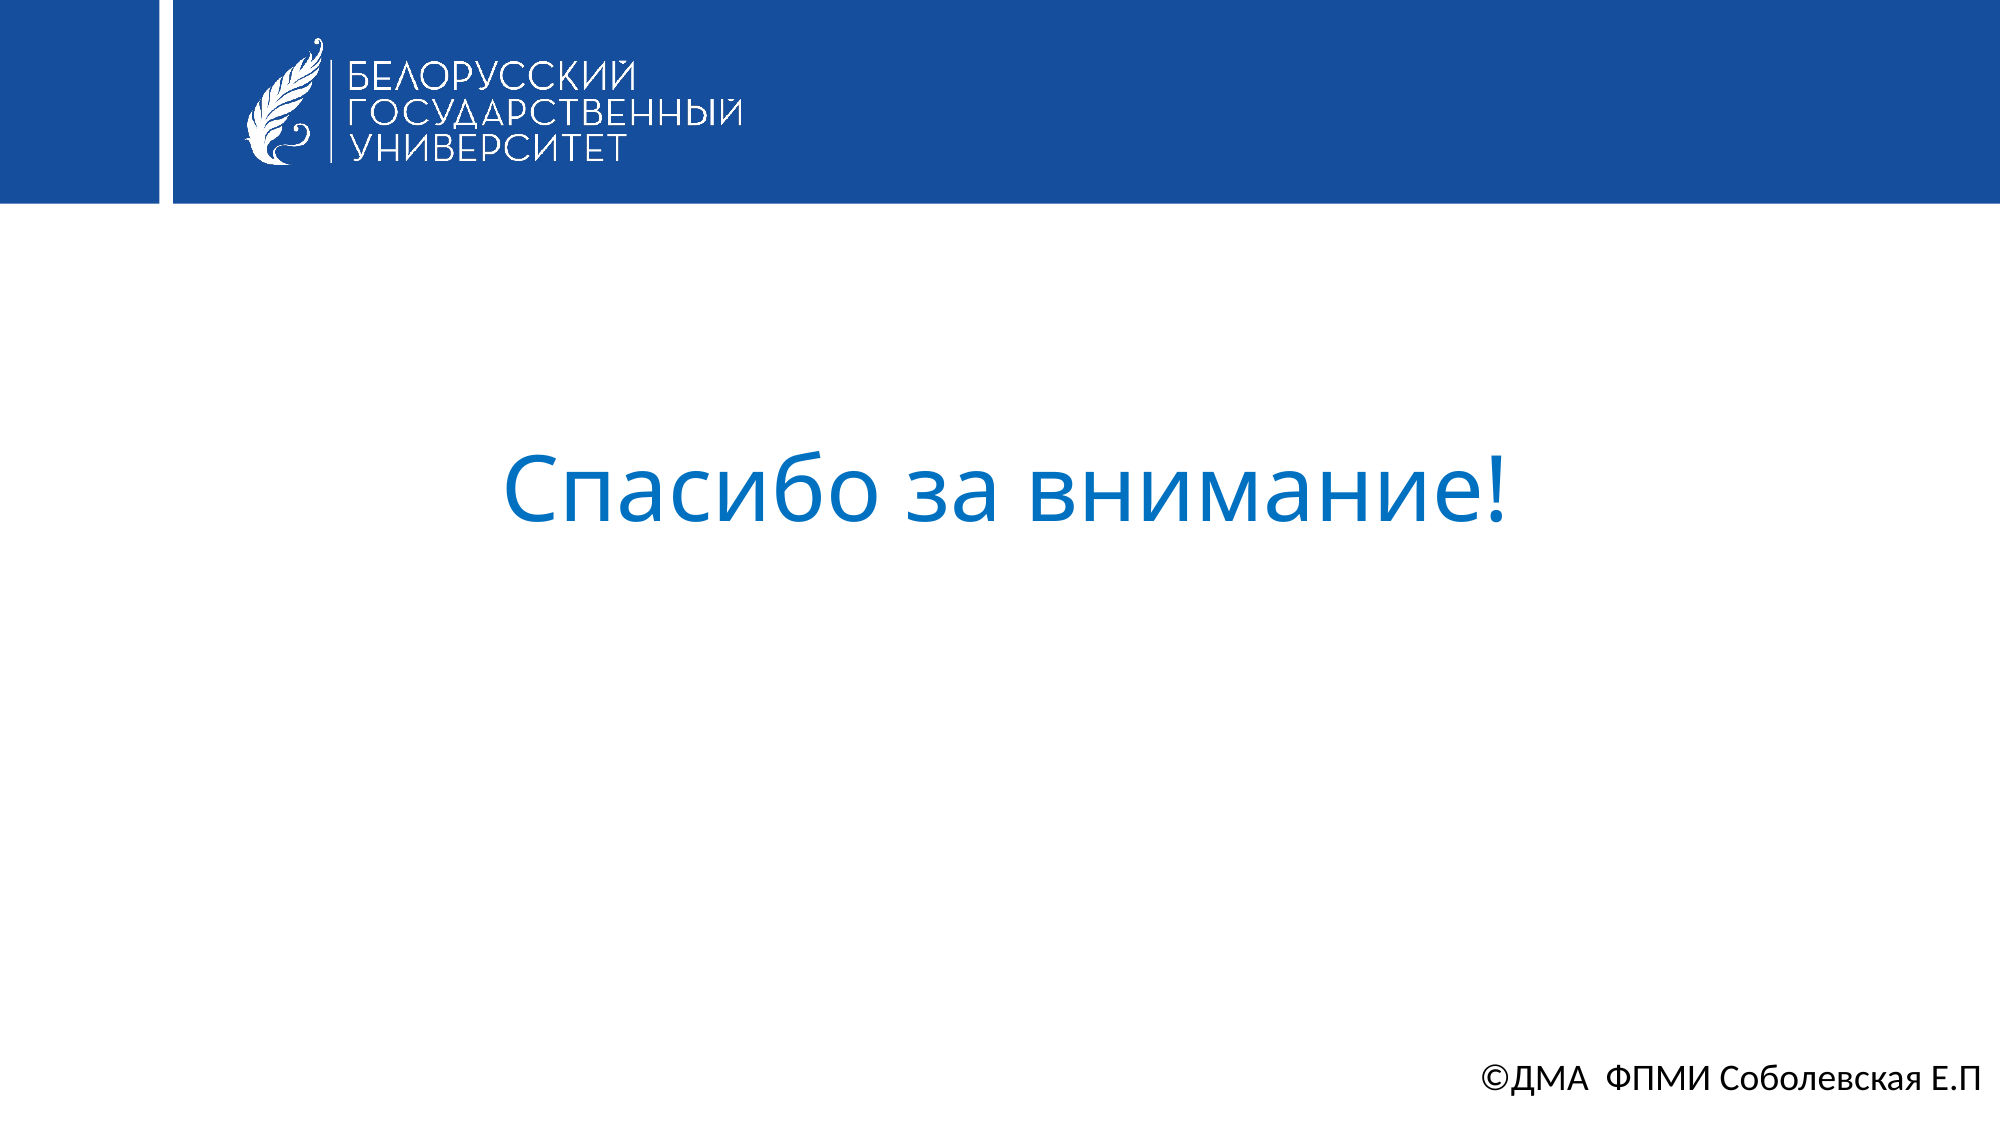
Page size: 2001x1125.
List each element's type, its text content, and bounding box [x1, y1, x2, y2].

title Спасибо за внимание! [256, 295, 1756, 688]
text_box ©ДМА ФПМИ Соболевская Е.П [1464, 1045, 1998, 1106]
picture [244, 38, 741, 165]
